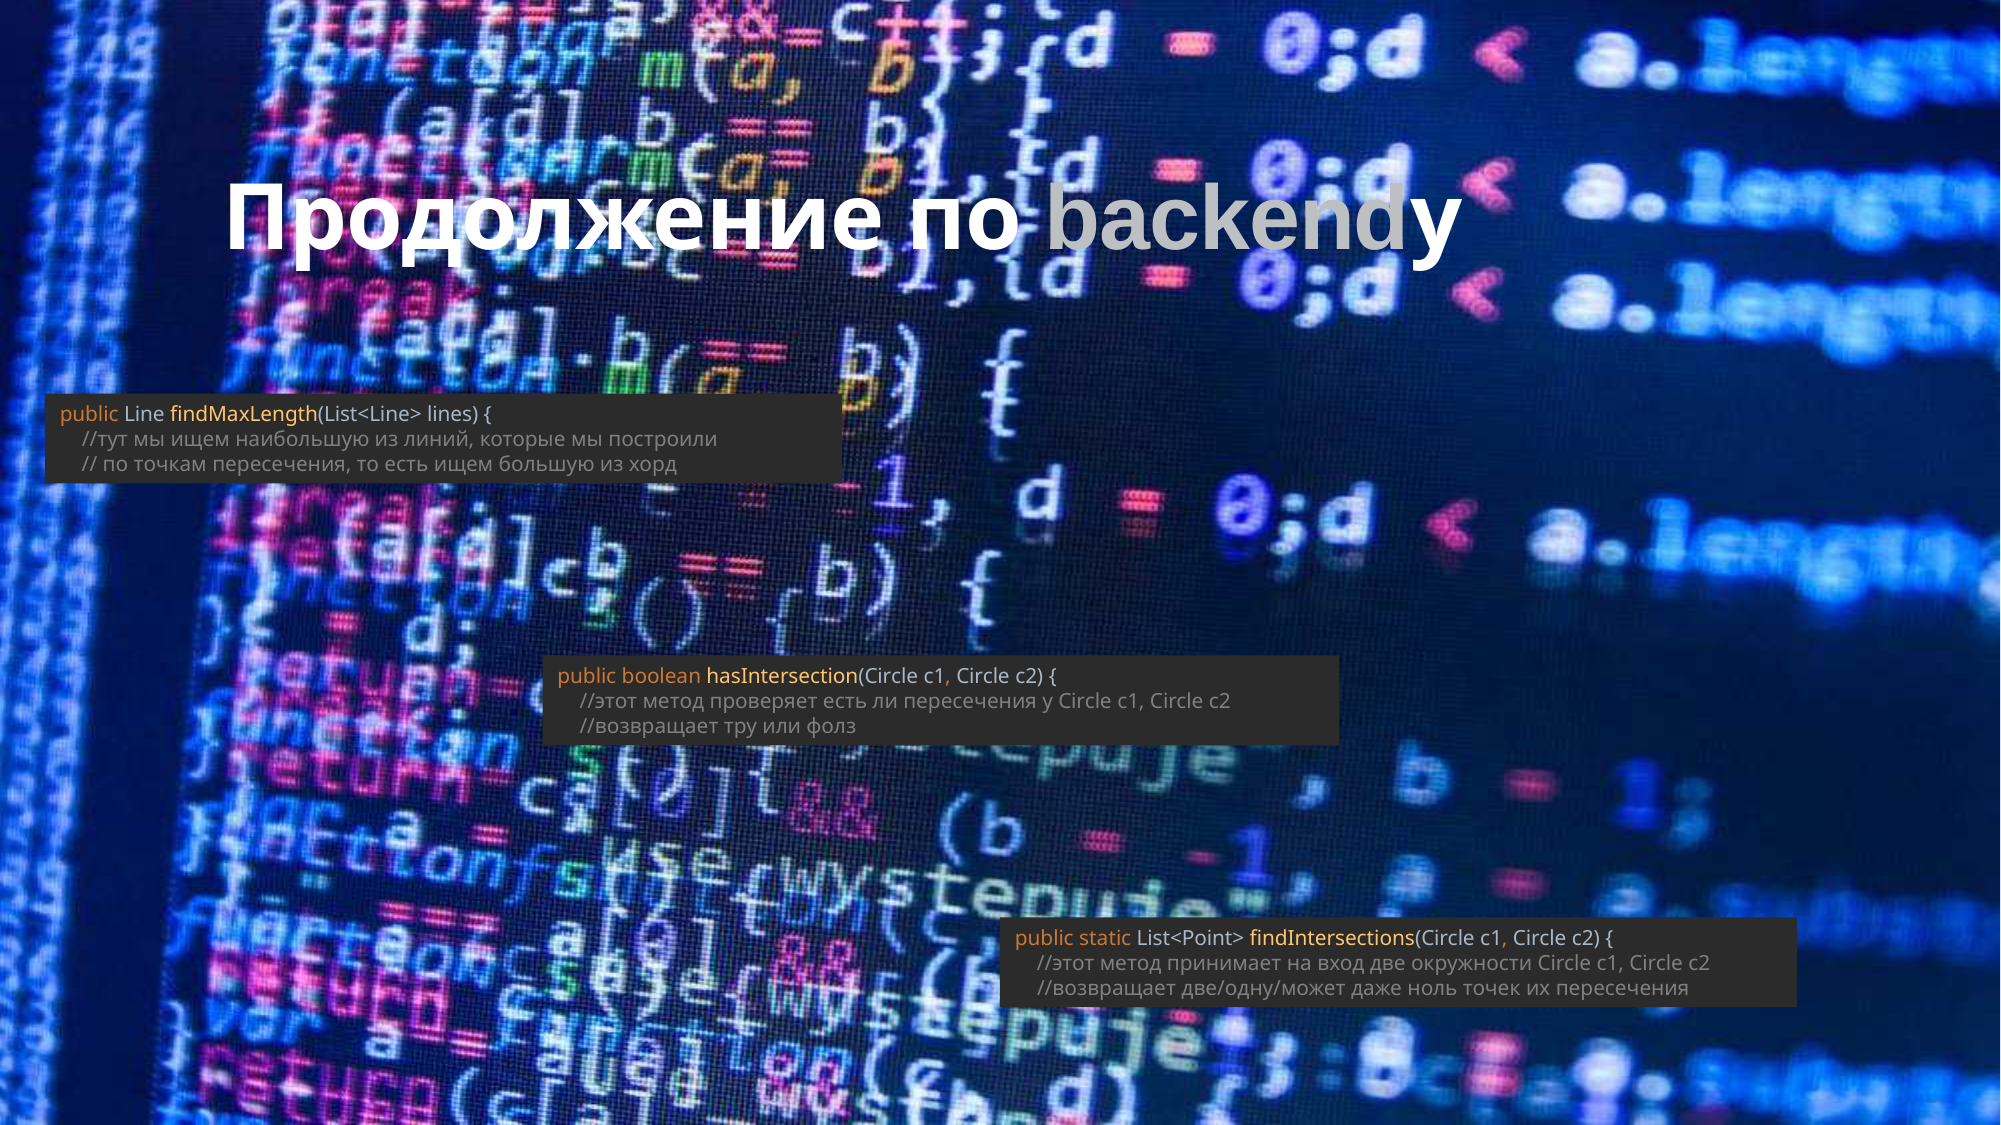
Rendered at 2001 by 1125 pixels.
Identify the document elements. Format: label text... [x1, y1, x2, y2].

picture [0, 0, 2001, 1125]
text_box public static List<Point> findIntersections(Circle c1, Circle c2) { //этот метод принимает на вход две окружности Circle c1, Circle c2 //возвращает две/одну/может даже ноль точек их пересечения [999, 917, 1797, 1008]
text_box public boolean hasIntersection(Circle c1, Circle c2) { //этот метод проверяет есть ли пересечения у Circle c1, Circle c2 //возвращает тру или фолз [542, 655, 1340, 746]
text_box public Line findMaxLength(List<Line> lines) { //тут мы ищем наибольшую из линий, которые мы построили // по точкам пересечения, то есть ищем большую из хорд [44, 393, 842, 484]
title Продолжение по backendу [206, 60, 1797, 278]
